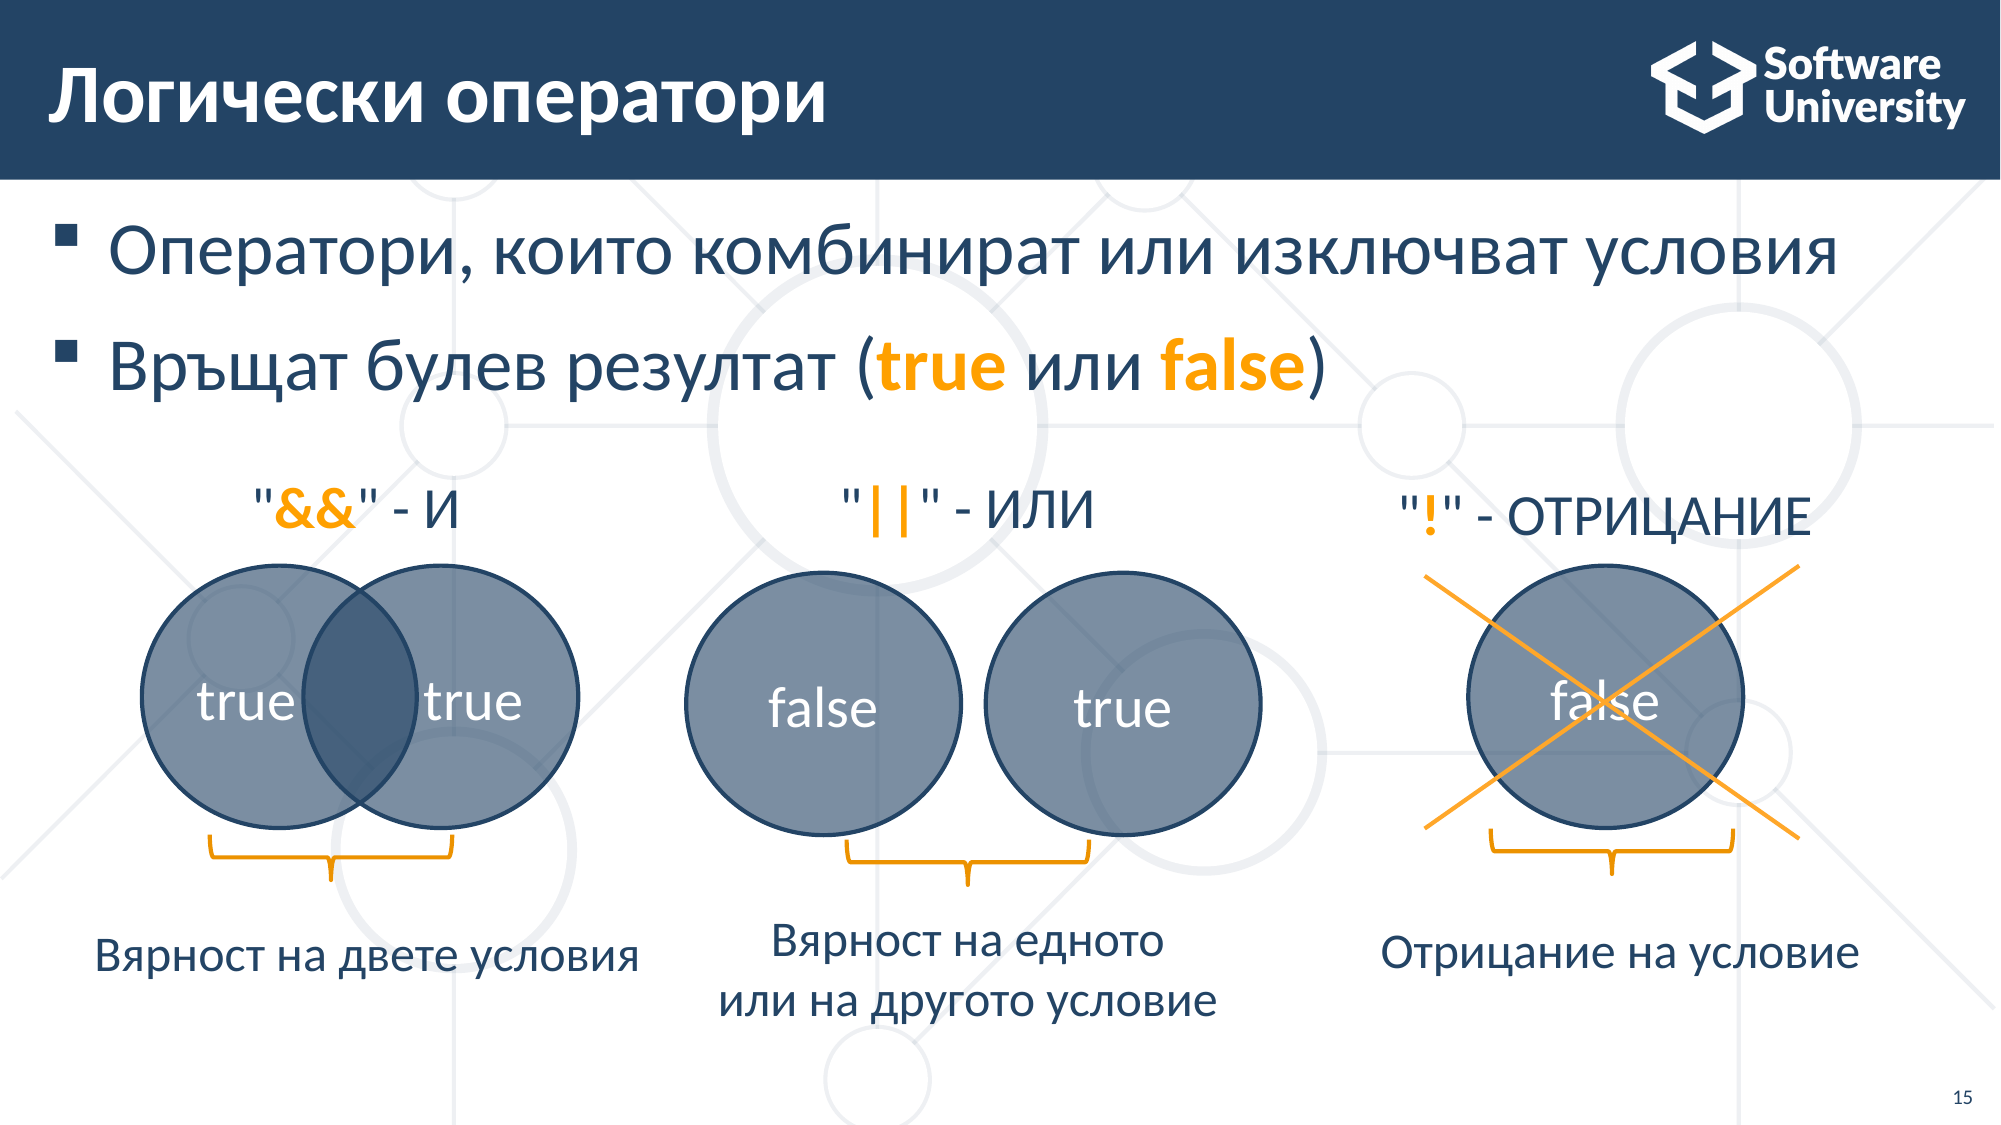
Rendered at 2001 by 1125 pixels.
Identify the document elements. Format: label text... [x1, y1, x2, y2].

text_box true [301, 563, 581, 831]
picture [1651, 41, 1966, 134]
text_box "&&" - И [236, 462, 477, 548]
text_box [1424, 565, 1800, 575]
text_box "||" - ИЛИ [824, 462, 1111, 548]
text_box [208, 834, 453, 881]
text_box [1491, 847, 1733, 875]
slide_number 15 [1927, 1067, 1989, 1117]
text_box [1424, 575, 1800, 840]
text_box [845, 839, 1090, 886]
title Логически оператори [31, 16, 1625, 162]
text_box false [684, 570, 964, 838]
text_box true [983, 570, 1263, 838]
text_box Вярност на двете условия [79, 914, 656, 989]
text_box true [139, 563, 360, 831]
text_box Вярност на едното или на другото условие [702, 898, 1233, 1034]
list Оператори, които комбинират или изключват условия Връщат булев резултат (true или false) [31, 180, 1968, 1094]
text_box Отрицание на условие [1365, 911, 1876, 987]
text_box "!" - ОТРИЦАНИЕ [1382, 469, 1829, 555]
